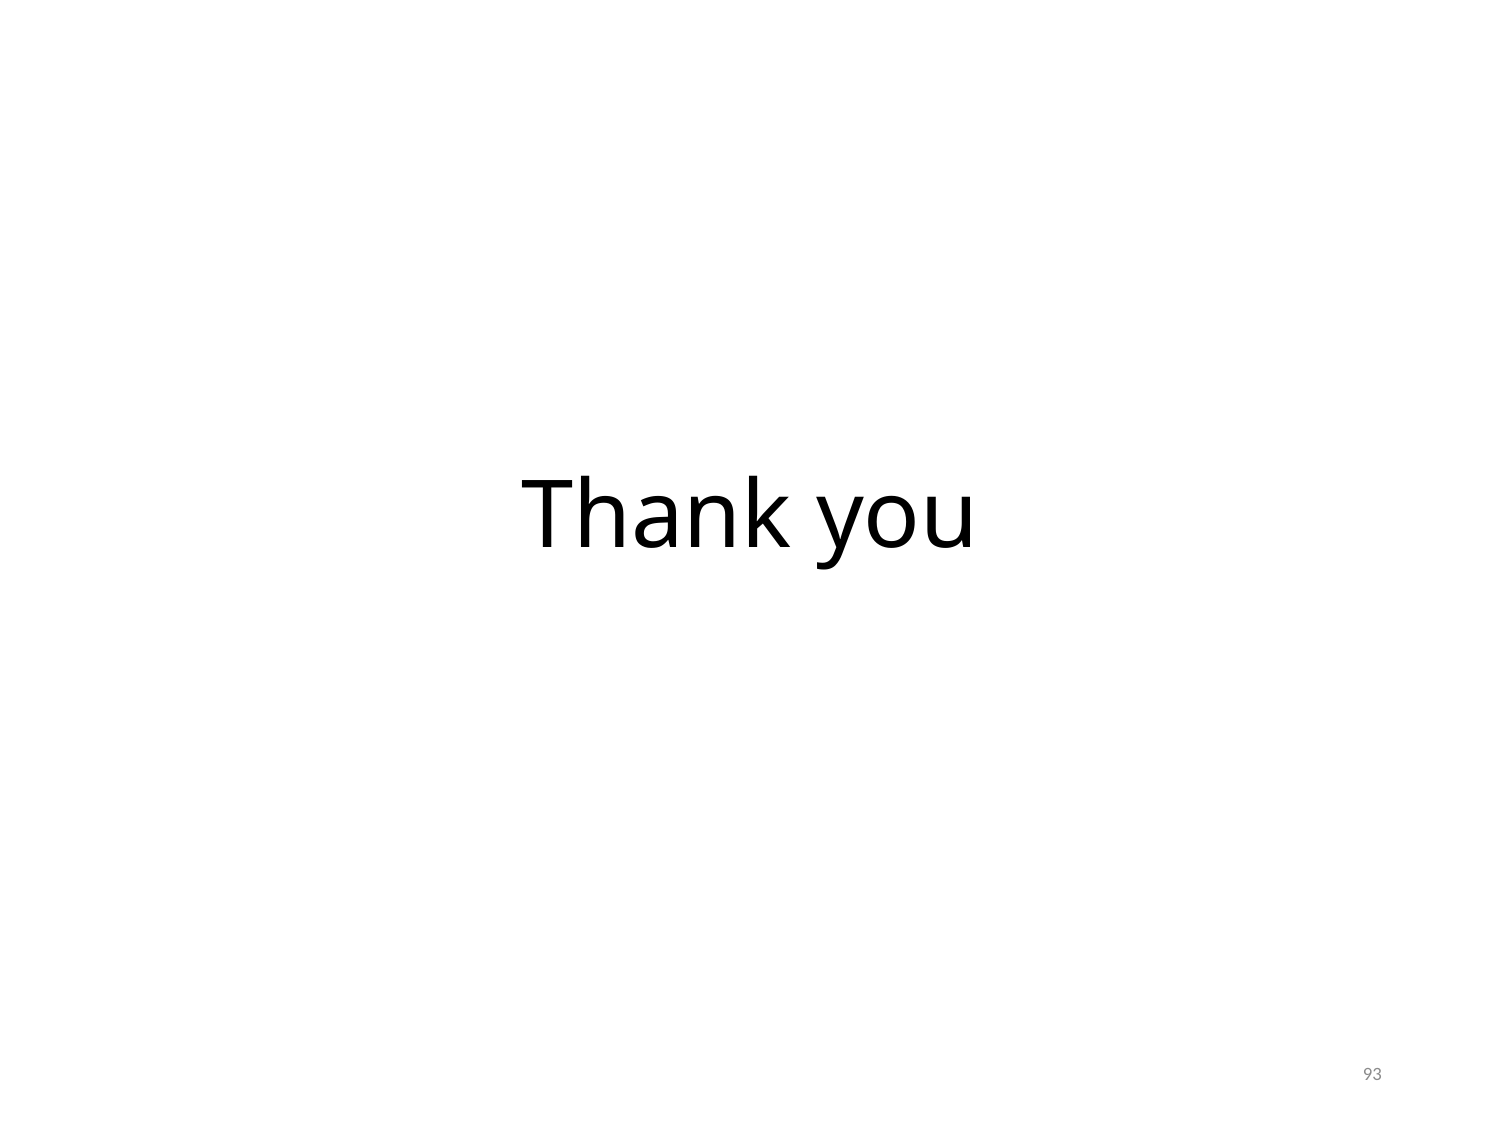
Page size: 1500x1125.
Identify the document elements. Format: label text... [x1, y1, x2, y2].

title Thank you [187, 184, 1313, 576]
slide_number 93 [1059, 1042, 1397, 1103]
